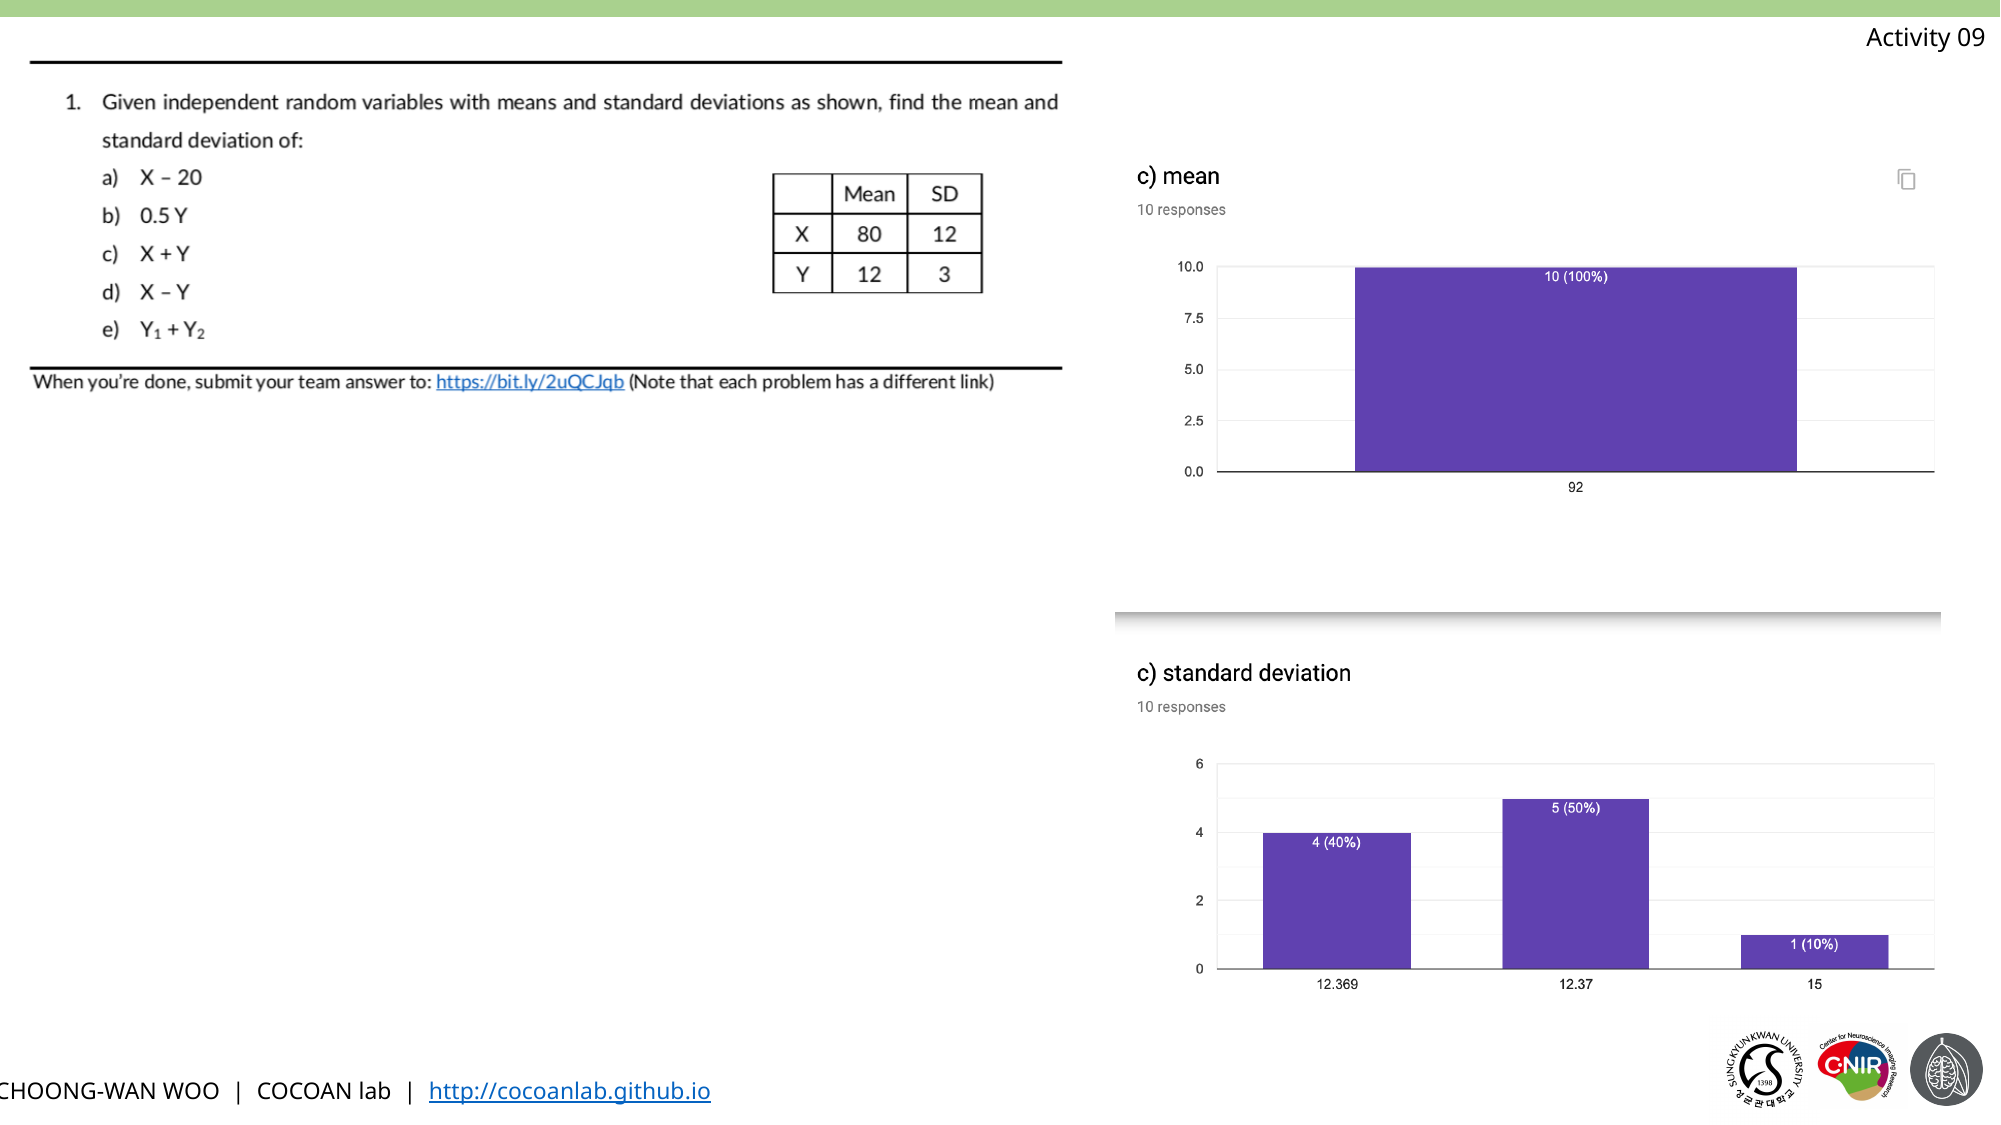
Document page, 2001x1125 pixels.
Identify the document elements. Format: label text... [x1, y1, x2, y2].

text_box Activity 09 [1623, 13, 2000, 59]
picture [11, 36, 1097, 410]
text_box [1709, 1014, 1983, 1125]
text_box CHOONG-WAN WOO | COCOAN lab | http://cocoanlab.github.io [0, 1069, 727, 1116]
picture [1115, 148, 1941, 1015]
text_box [0, 0, 2000, 18]
